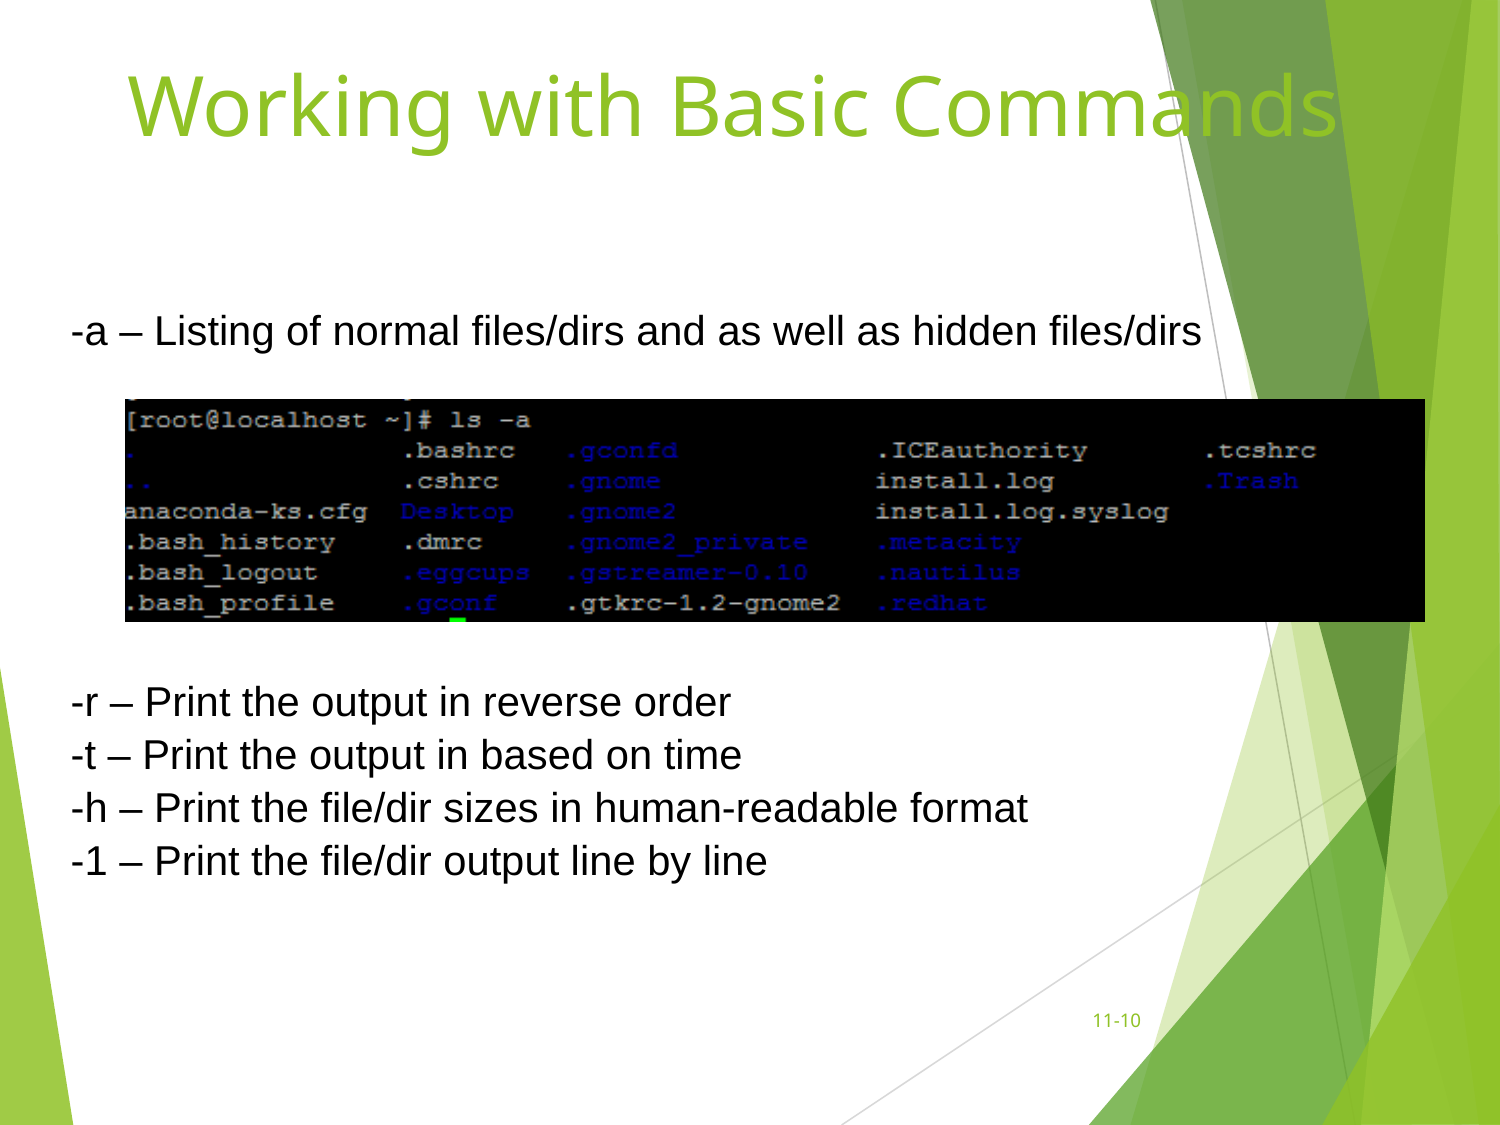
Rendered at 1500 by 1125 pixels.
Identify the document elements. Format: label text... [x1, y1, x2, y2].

text_box [125, 399, 1425, 622]
title Working with Basic Commands [125, 51, 1373, 242]
text_box -r – Print the output in reverse order -t – Print the output in based on time -h – Print the file/dir sizes in human-readable format -1 – Print the file/dir output line by line [68, 669, 1030, 884]
text_box -a – Listing of normal files/dirs and as well as hidden files/dirs [68, 301, 1204, 354]
slide_number 11-‹#› [1057, 694, 1142, 1125]
